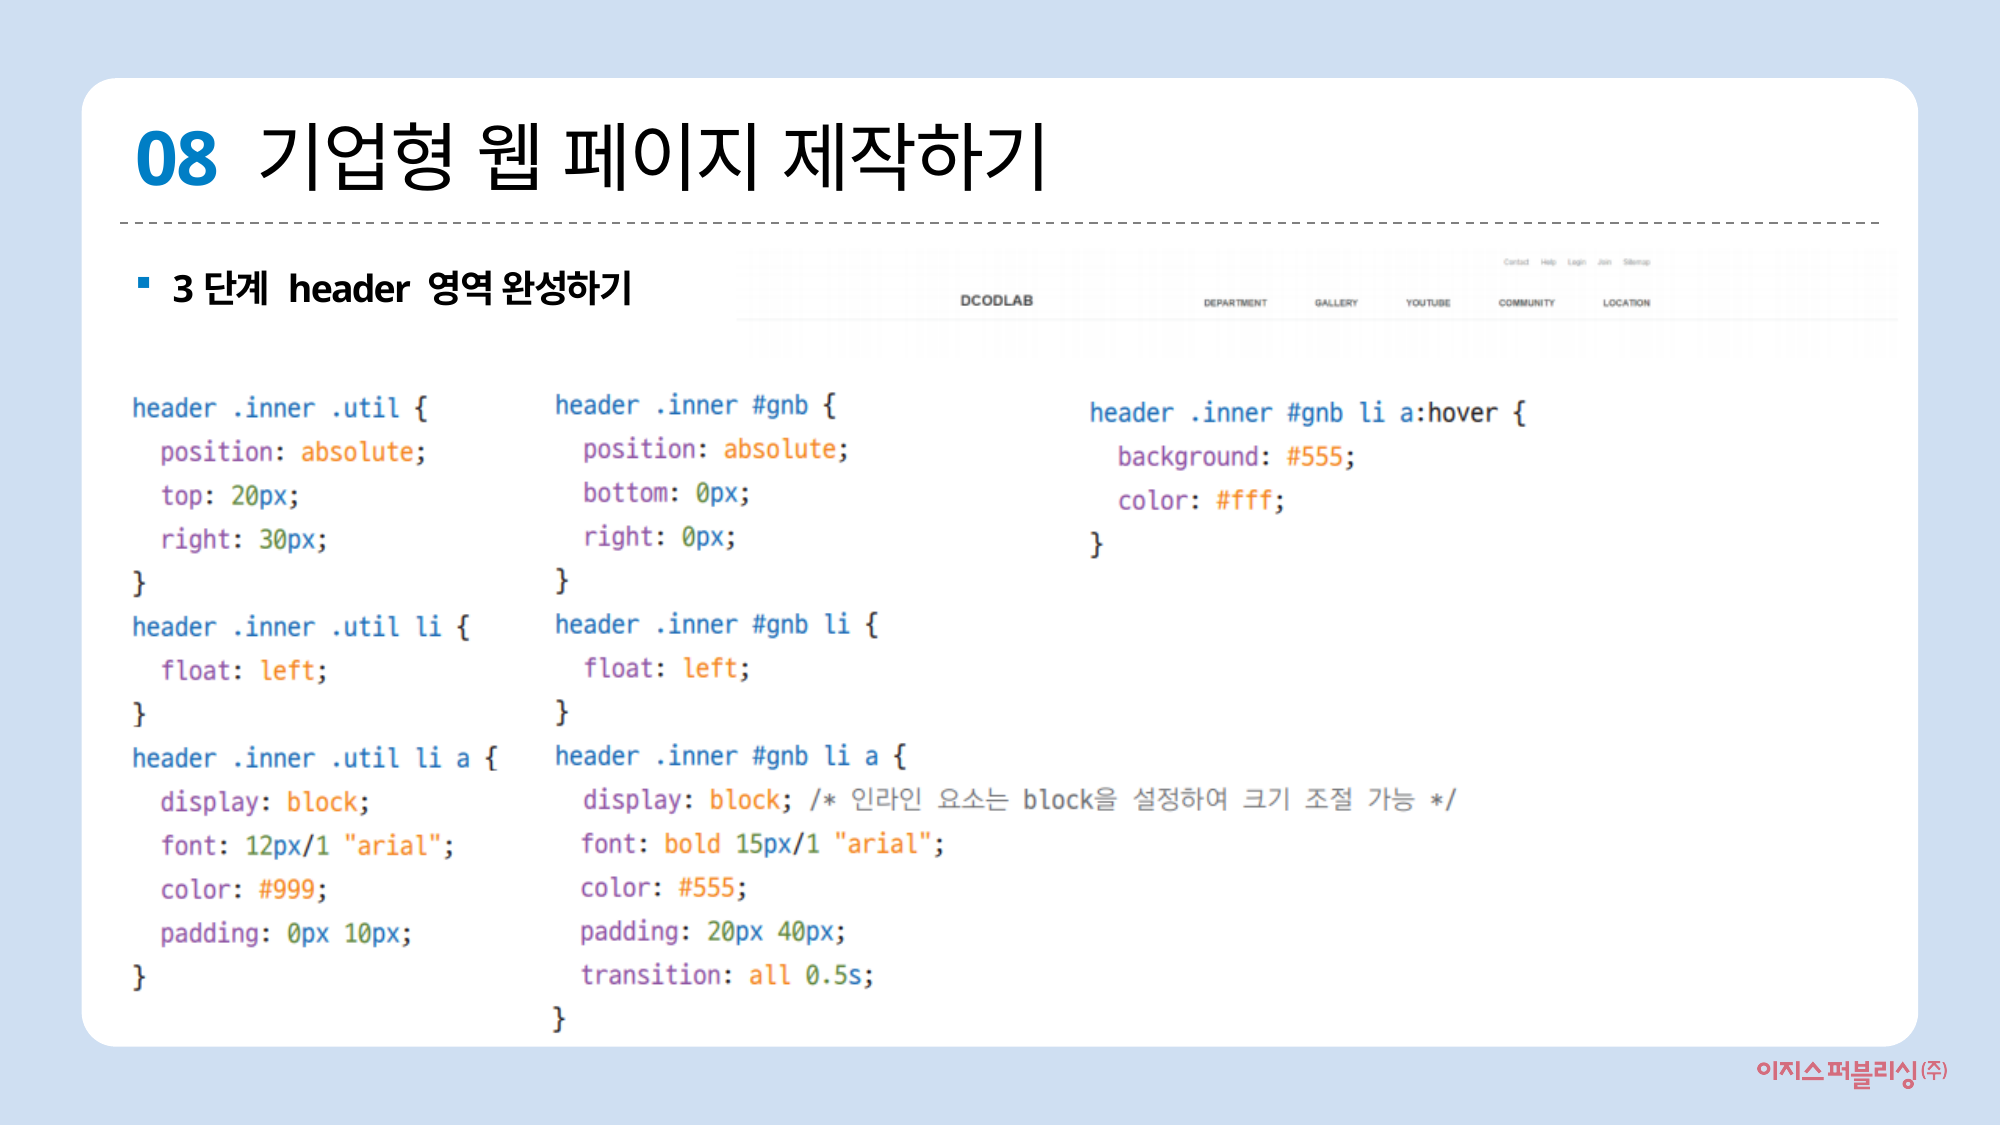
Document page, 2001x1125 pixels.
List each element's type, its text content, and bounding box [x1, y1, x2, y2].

list 3단계 header 영역 완성하기 [120, 257, 1050, 1025]
picture [723, 235, 1906, 358]
picture [120, 388, 516, 996]
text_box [546, 388, 1478, 1045]
title 08 기업형 웹 페이지 제작하기 [120, 109, 1880, 209]
picture [1080, 391, 1542, 568]
